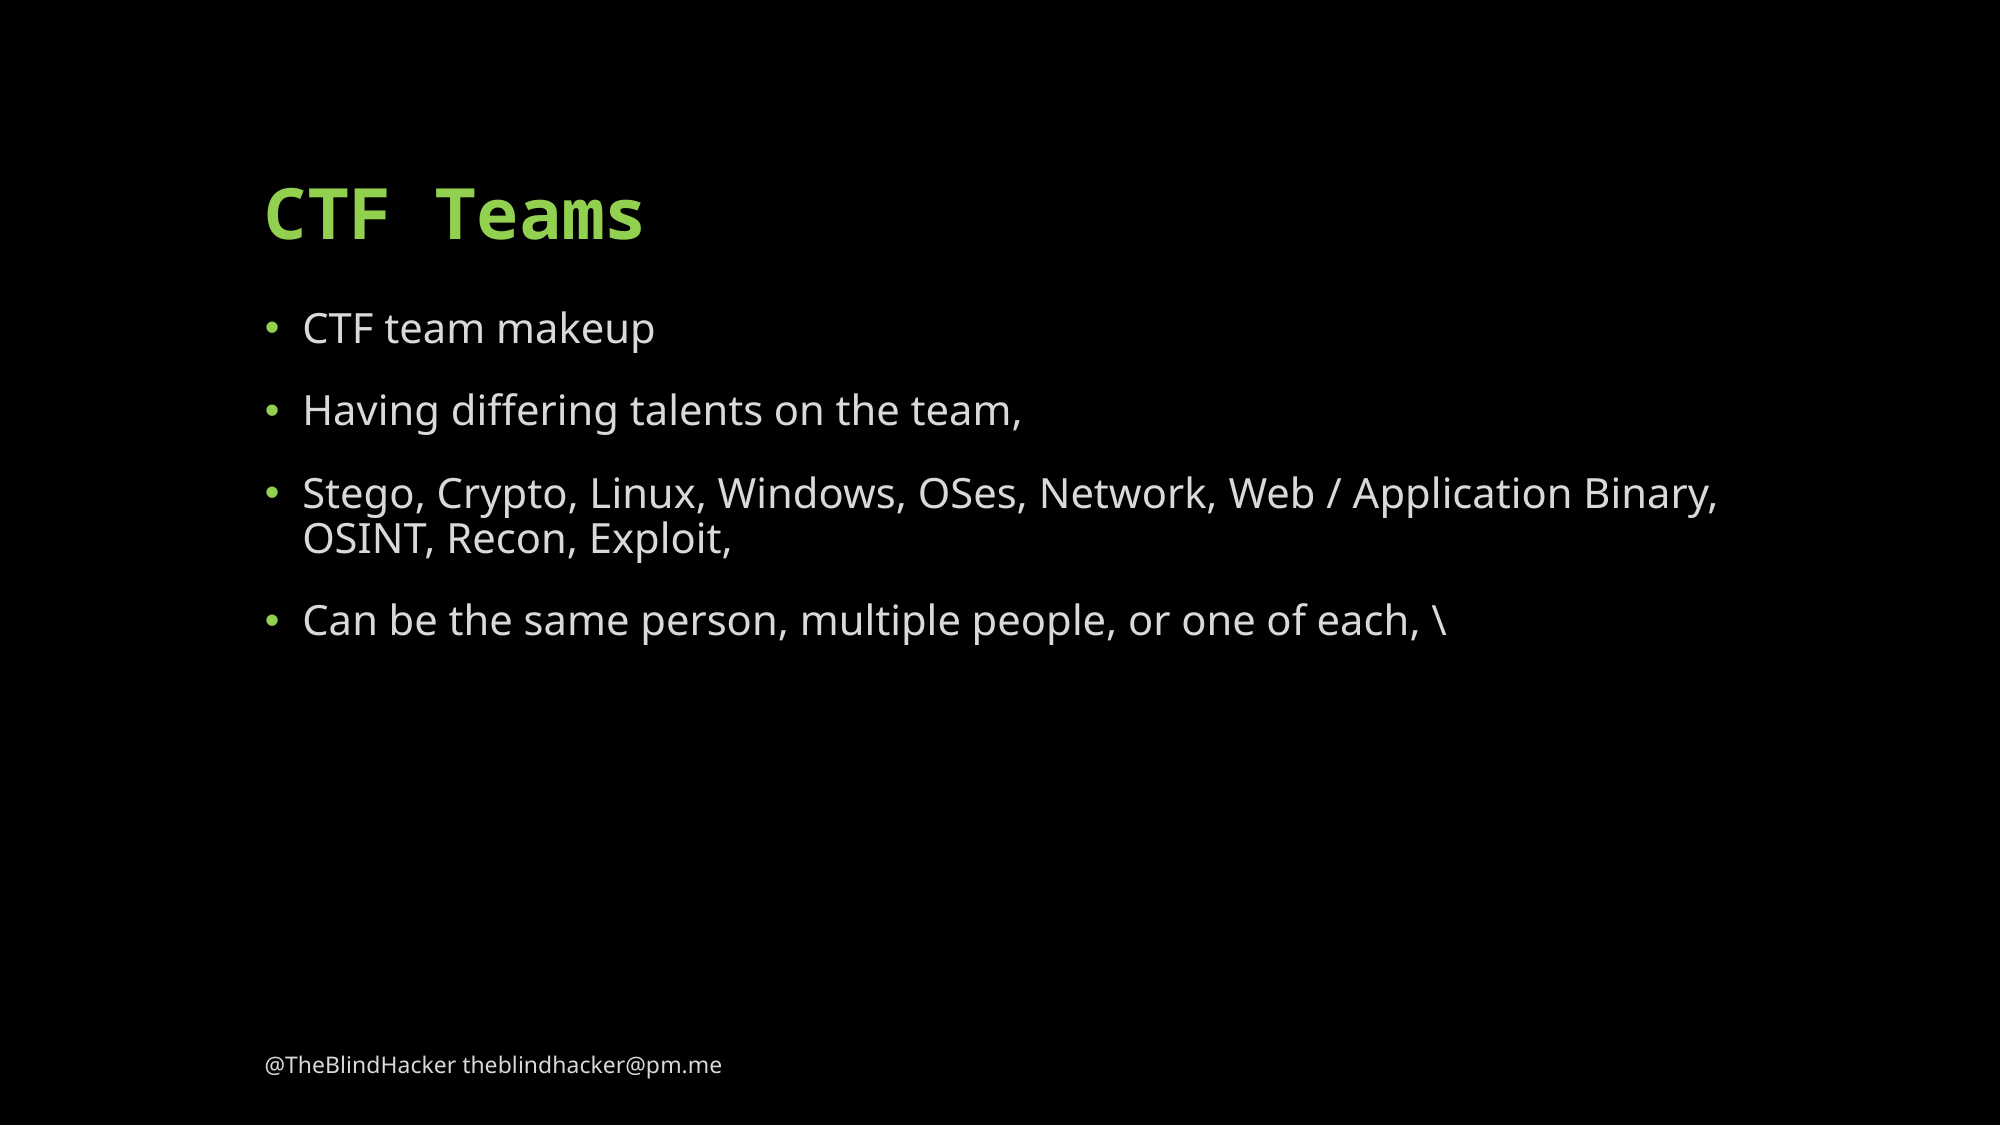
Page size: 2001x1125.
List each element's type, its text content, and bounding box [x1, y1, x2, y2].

text_box CTF Teams [249, 74, 1750, 263]
text_box @TheBlindHacker theblindhacker@pm.me [249, 1043, 1379, 1086]
text_box CTF team makeup Having differing talents on the team, Stego, Crypto, Linux, Windows, OSes, Network, Web / Application Binary, OSINT, Recon, Exploit, Can be the same person, multiple people, or one of each, \ [249, 299, 1750, 1000]
